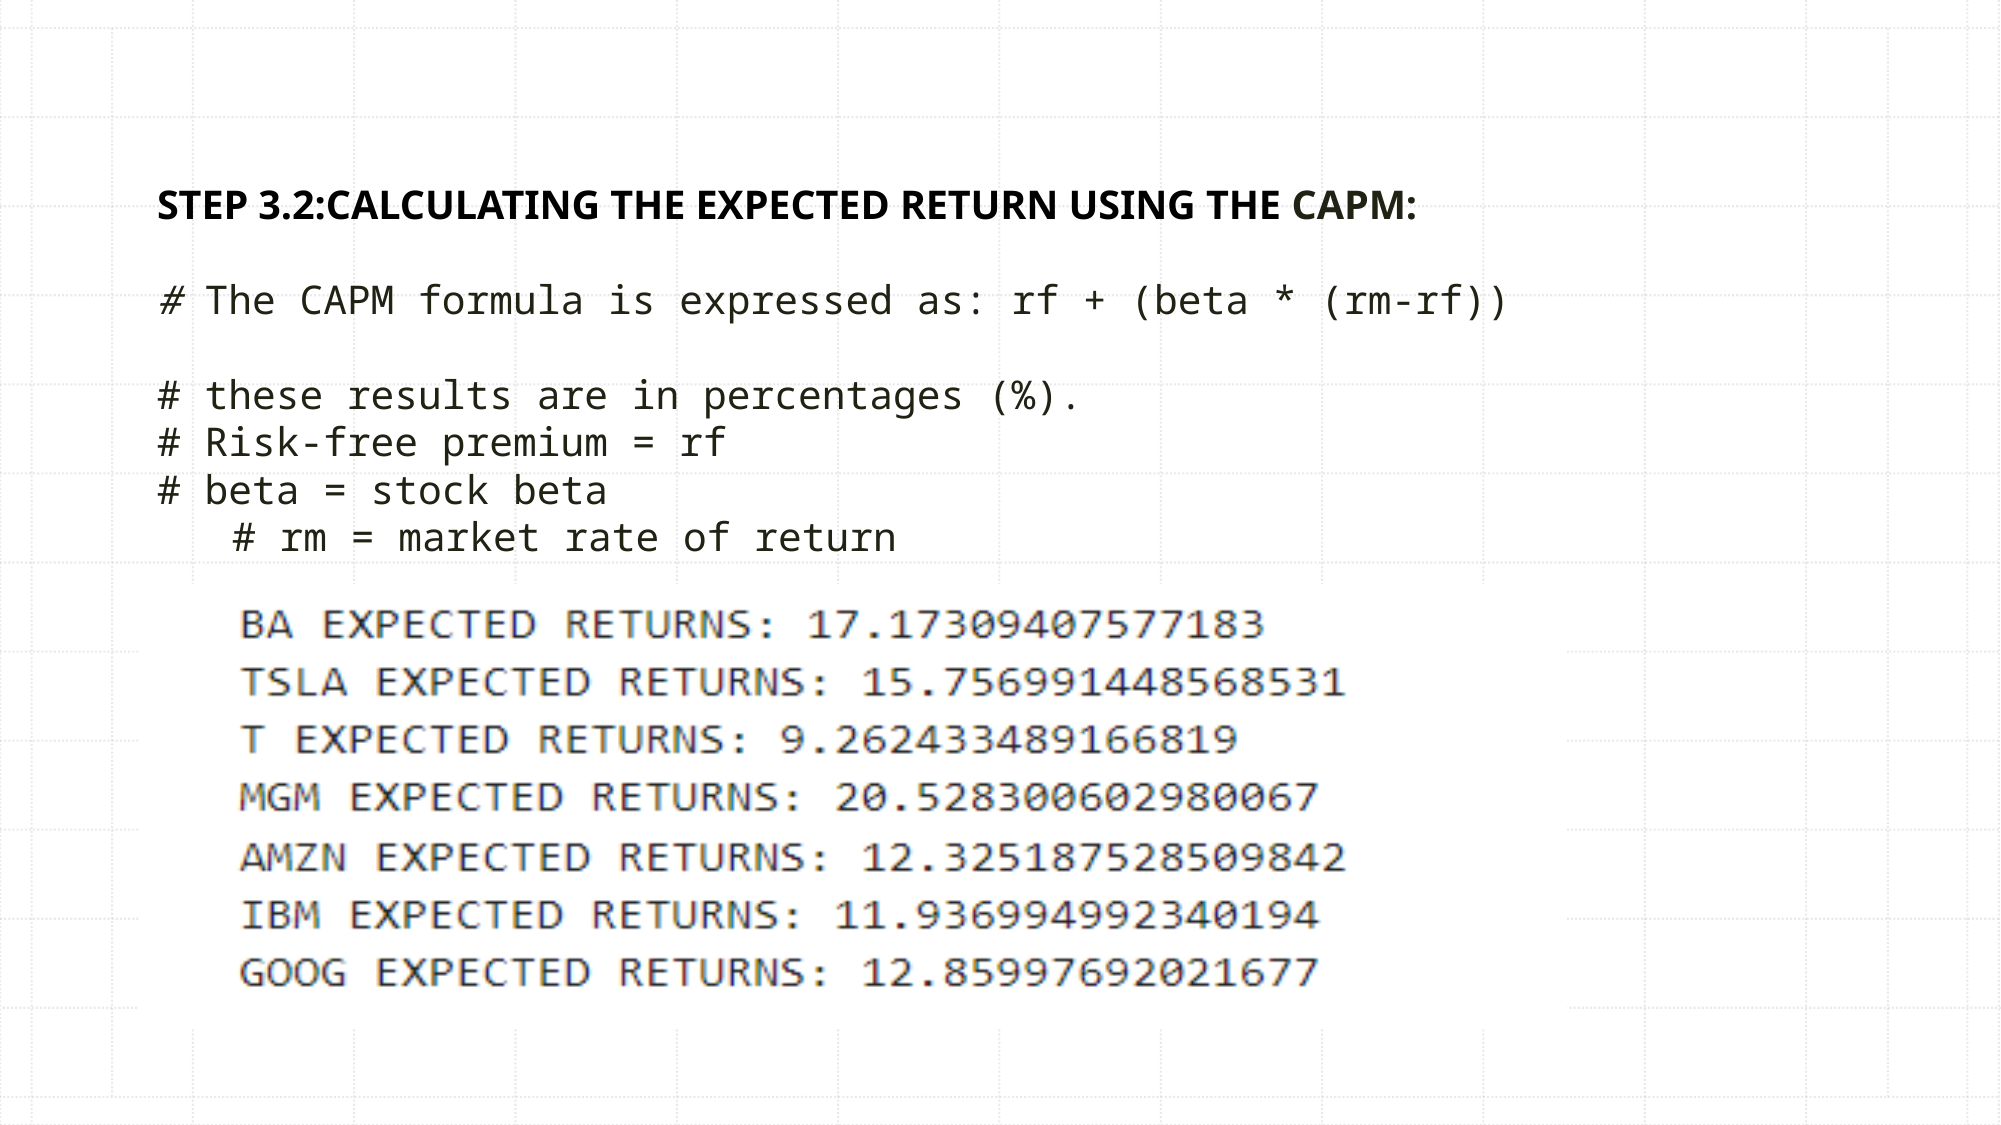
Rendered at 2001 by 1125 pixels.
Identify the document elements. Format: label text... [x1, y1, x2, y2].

picture [139, 584, 1567, 1028]
text_box STEP 3.2:CALCULATING THE EXPECTED RETURN USING THE CAPM: # The CAPM formula is expressed as: rf + (beta * (rm-rf)) # these results are in percentages (%). # Risk-free premium = rf # beta = stock beta # rm = market rate of return [142, 172, 1742, 613]
